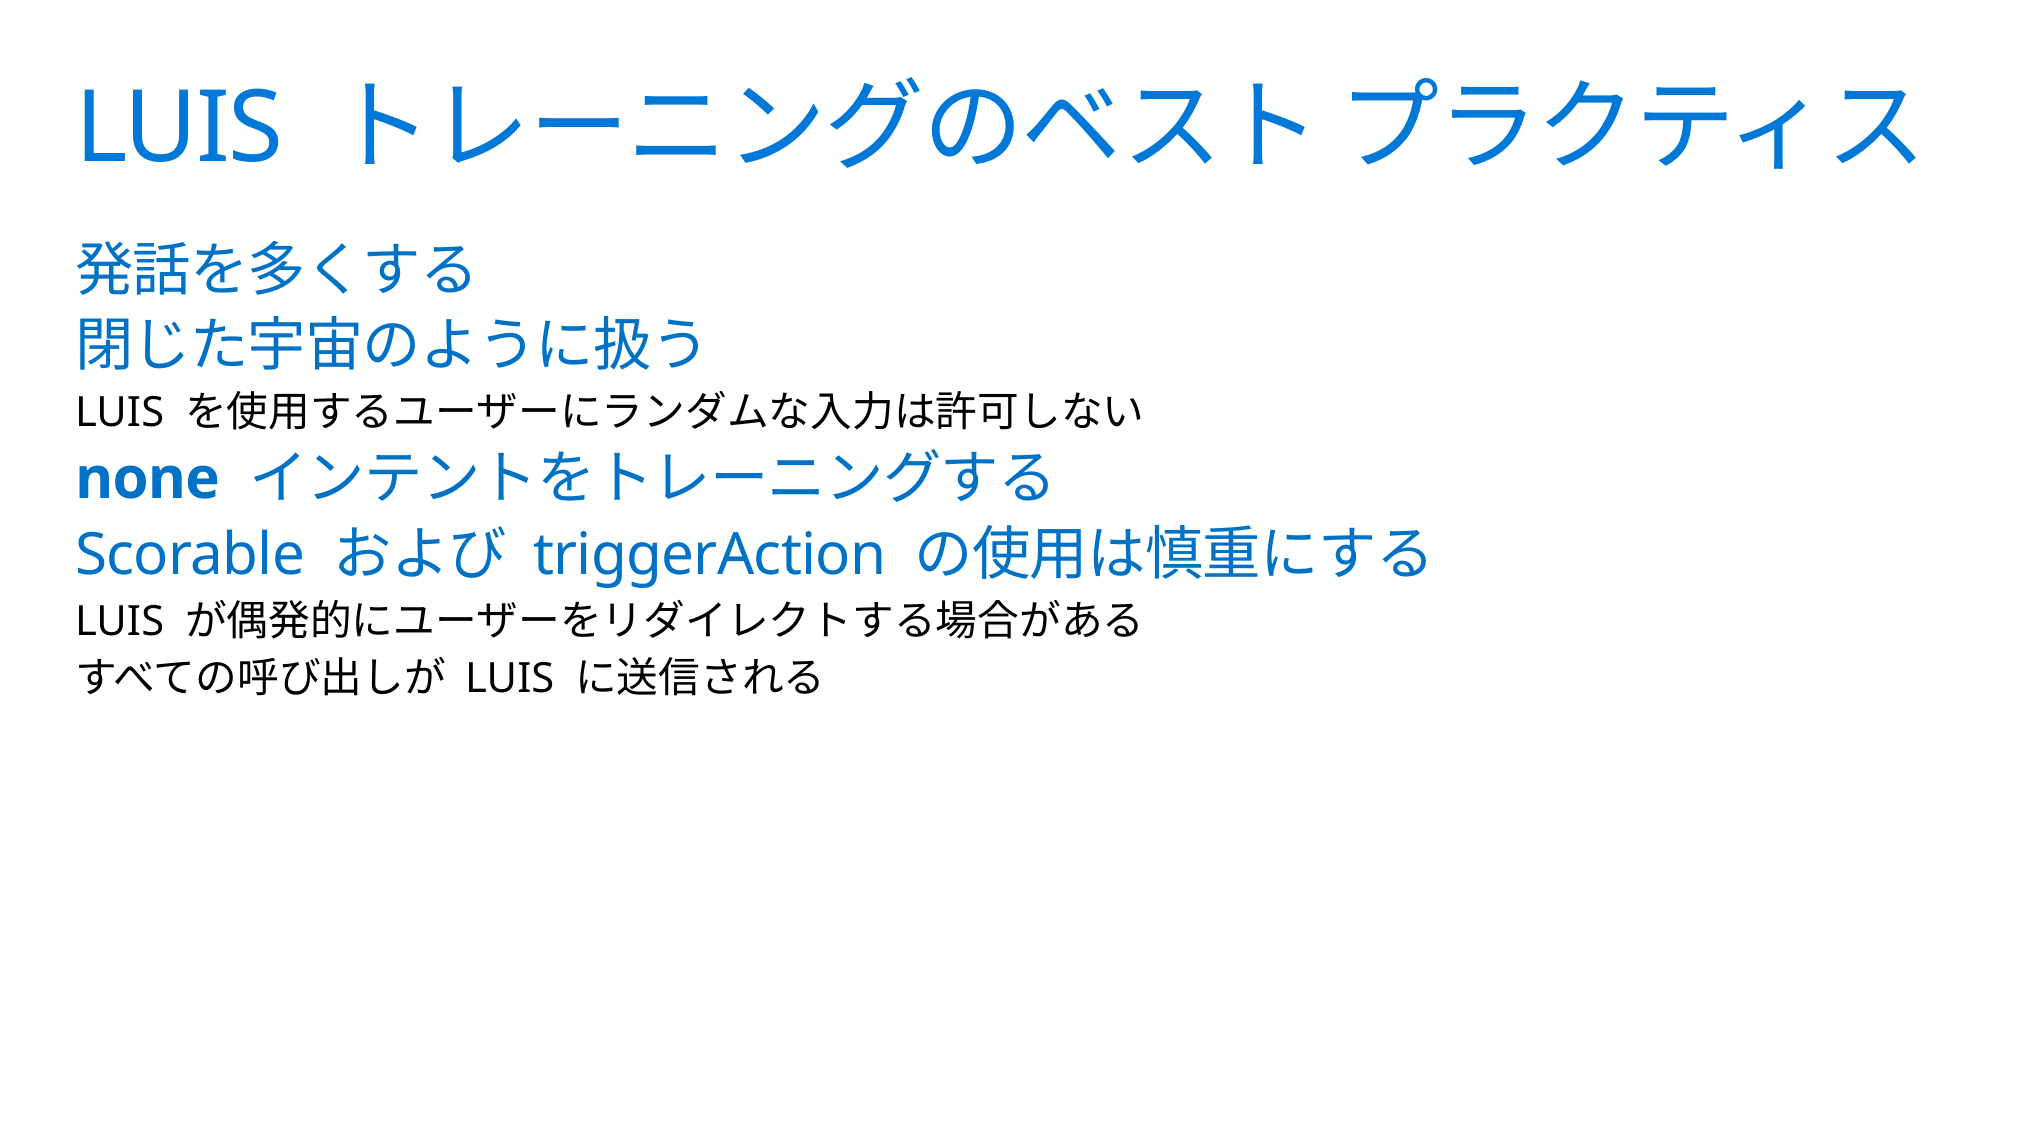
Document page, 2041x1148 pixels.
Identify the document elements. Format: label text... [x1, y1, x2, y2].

title LUIS トレーニングのベスト プラクティス [60, 60, 1980, 210]
list 発話を多くする 閉じた宇宙のように扱う LUIS を使用するユーザーにランダムな入力は許可しない none インテントをトレーニングする Scorable および triggerAction の使用は慎重にする LUIS が偶発的にユーザーをリダイレクトする場合がある すべての呼び出しが LUIS に送信される [60, 225, 1980, 722]
